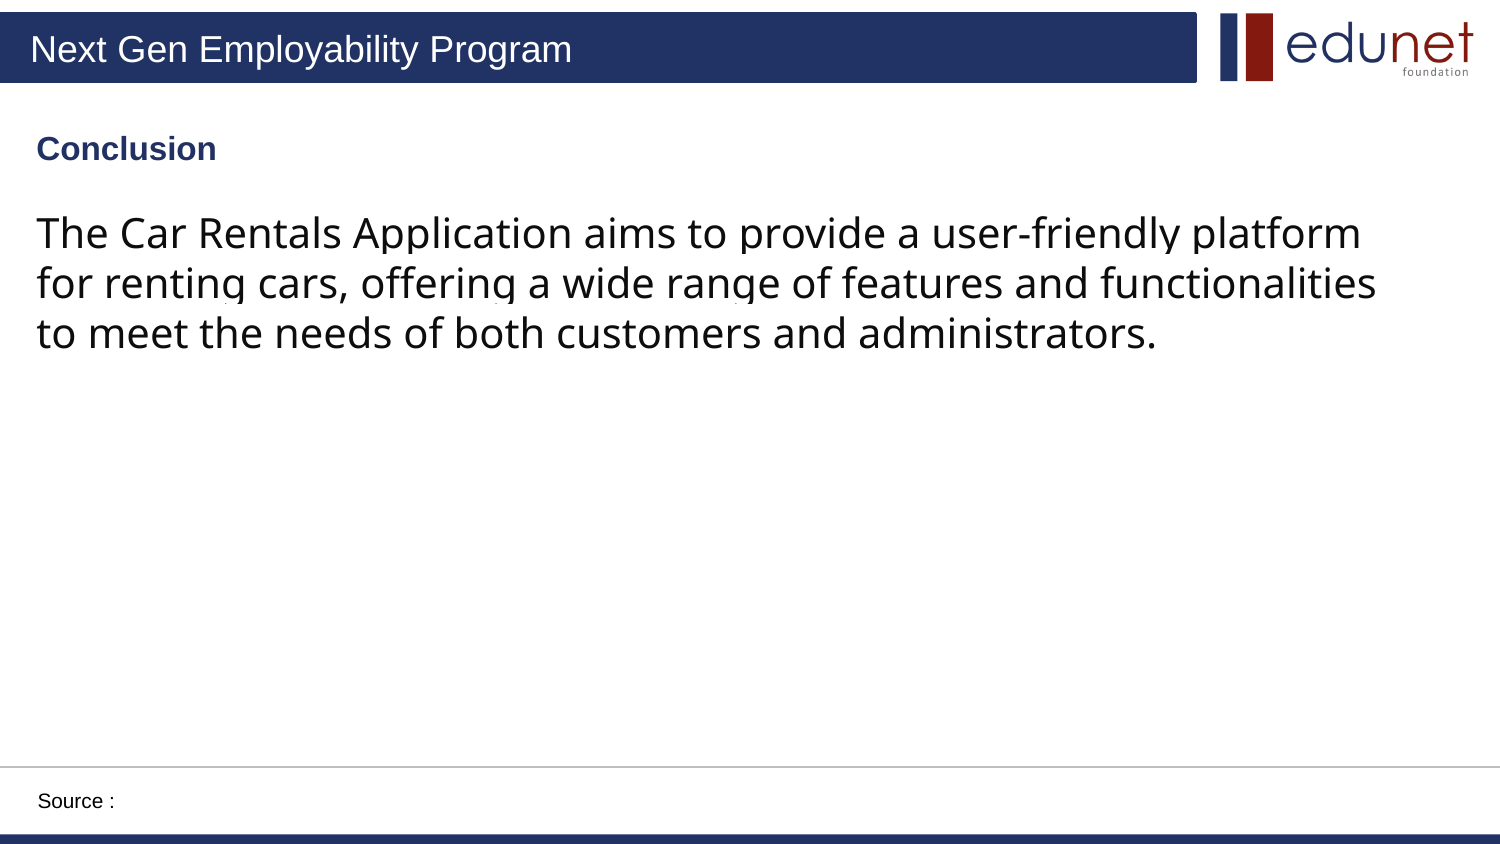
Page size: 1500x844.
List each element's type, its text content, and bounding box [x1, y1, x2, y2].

picture [1279, 14, 1482, 83]
title Conclusion The Car Rentals Application aims to provide a user-friendly platform for renting cars, offering a wide range of features and functionalities to meet the needs of both customers and administrators. [21, 111, 1435, 165]
text_box Source : [22, 776, 139, 826]
